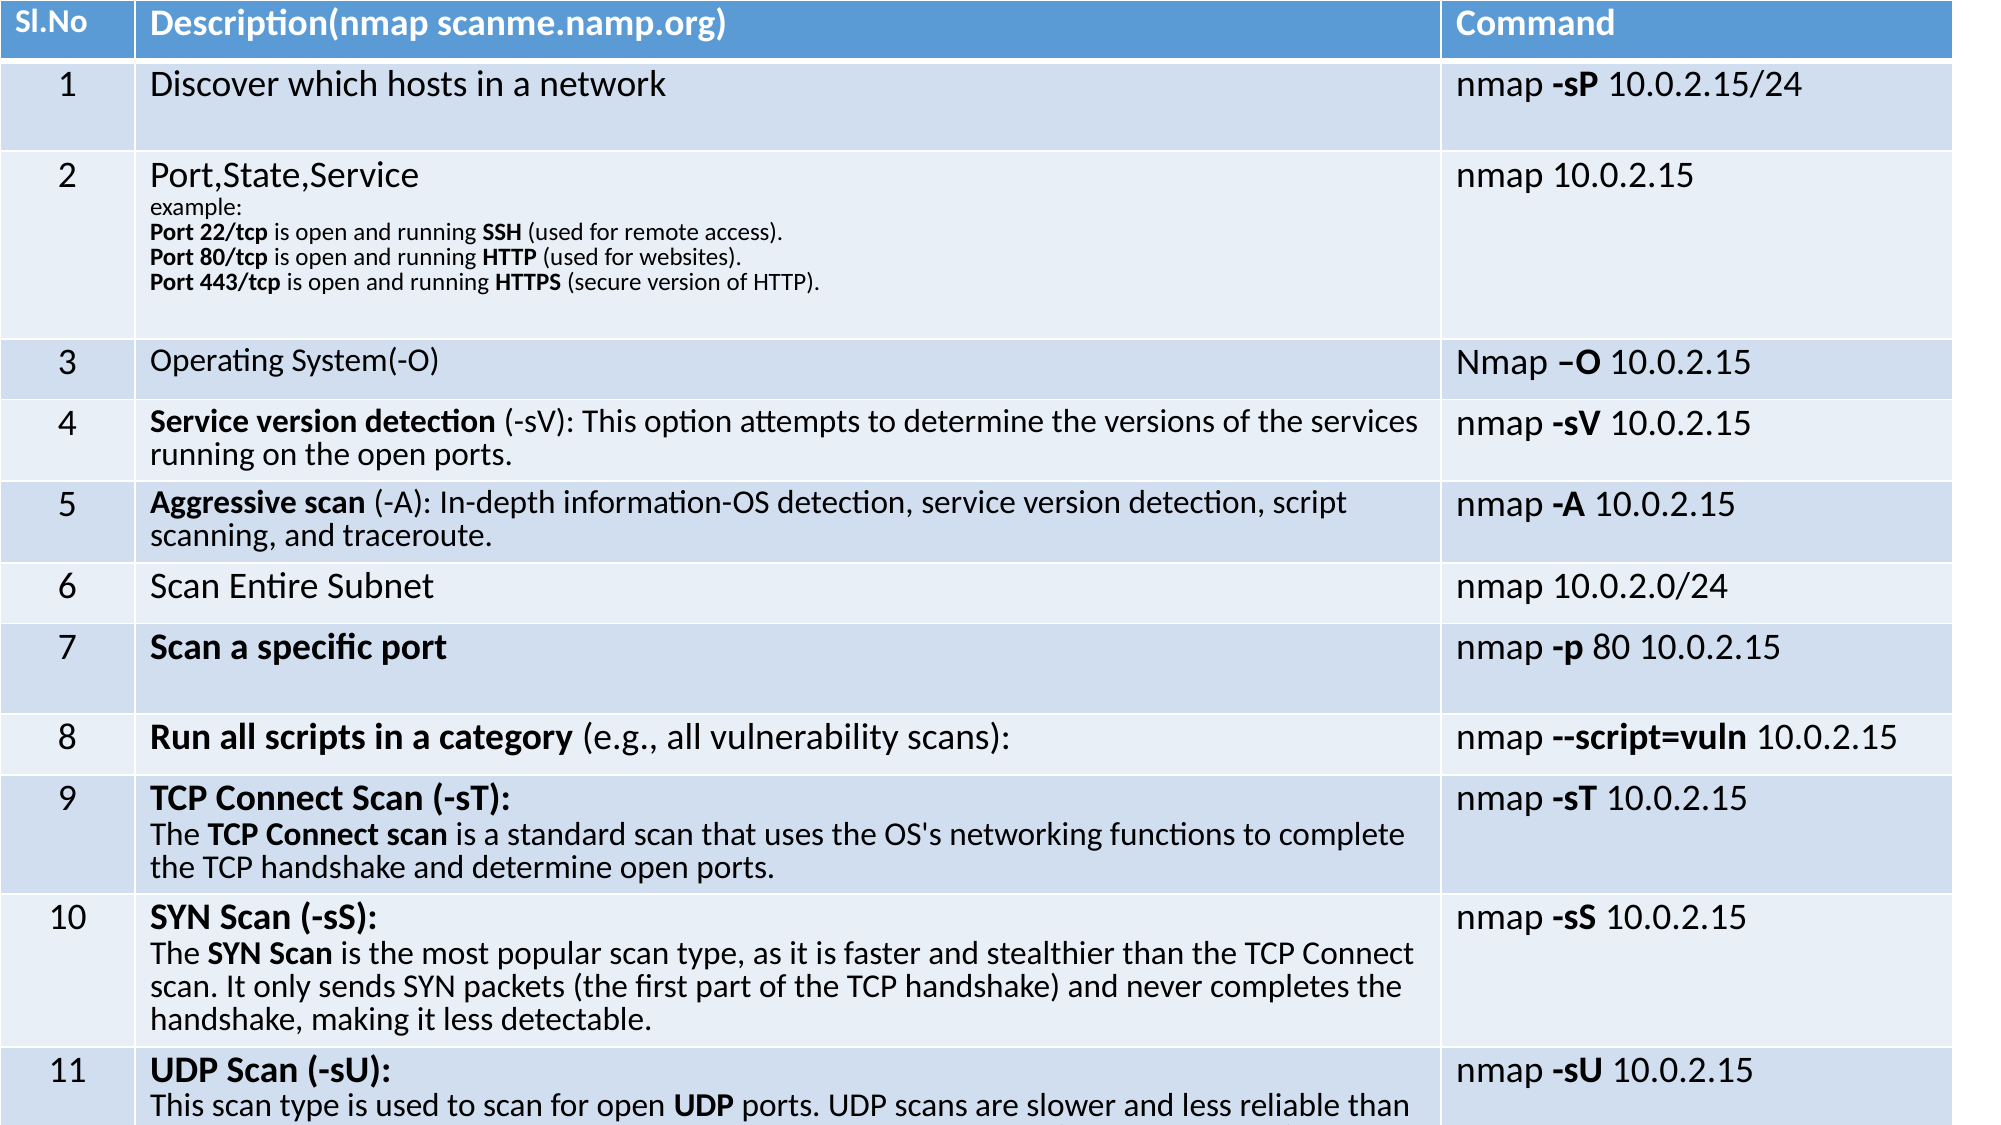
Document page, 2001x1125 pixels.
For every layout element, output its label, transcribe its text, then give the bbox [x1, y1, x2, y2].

table_cell Scan Entire Subnet [136, 564, 1440, 623]
table_cell nmap 10.0.2.15 [1442, 152, 1952, 338]
table_cell 10 [1, 895, 134, 1046]
table_cell TCP Connect Scan (-sT): The TCP Connect scan is a standard scan that uses the OS's networking functions to complete the TCP handshake and determine open ports. [136, 776, 1440, 893]
table_cell nmap -p 80 10.0.2.15 [1442, 624, 1952, 713]
table_cell 11 [1, 1048, 134, 1125]
table_cell Discover which hosts in a network [136, 64, 1440, 150]
table_cell Aggressive scan (-A): In-depth information-OS detection, service version detection, script scanning, and traceroute. [136, 482, 1440, 562]
table_header Sl.No [1, 1, 134, 58]
table_cell nmap -sU 10.0.2.15 [1442, 1048, 1952, 1125]
table_cell 8 [1, 715, 134, 774]
table_cell Operating System(-O) [136, 340, 1440, 399]
table_cell 7 [1, 624, 134, 713]
table_cell nmap -A 10.0.2.15 [1442, 482, 1952, 562]
table_cell 1 [1, 64, 134, 150]
table_cell 2 [1, 152, 134, 338]
table_cell Nmap –O 10.0.2.15 [1442, 340, 1952, 399]
table_cell SYN Scan (-sS): The SYN Scan is the most popular scan type, as it is faster and stealthier than the TCP Connect scan. It only sends SYN packets (the first part of the TCP handshake) and never completes the handshake, making it less detectable. [136, 895, 1440, 1046]
table_cell nmap -sS 10.0.2.15 [1442, 895, 1952, 1046]
table_cell nmap -sP 10.0.2.15/24 [1442, 64, 1952, 150]
table_cell 9 [1, 776, 134, 893]
table_cell 6 [1, 564, 134, 623]
table_cell nmap 10.0.2.0/24 [1442, 564, 1952, 623]
table_cell nmap --script=vuln 10.0.2.15 [1442, 715, 1952, 774]
table_cell nmap -sV 10.0.2.15 [1442, 400, 1952, 480]
table_cell Service version detection (-sV): This option attempts to determine the versions of the services running on the open ports. [136, 400, 1440, 480]
table_header Command [1442, 1, 1952, 58]
table_cell 3 [1, 340, 134, 399]
table_header Description(nmap scanme.namp.org) [136, 1, 1440, 58]
table_cell 5 [1, 482, 134, 562]
table_cell 4 [1, 400, 134, 480]
table_cell UDP Scan (-sU): This scan type is used to scan for open UDP ports. UDP scans are slower and less reliable than TCP scans but necessary for discovering services that run over UDP (e.g., DNS, SNMP). [136, 1048, 1440, 1125]
table_cell nmap -sT 10.0.2.15 [1442, 776, 1952, 893]
table_cell Scan a specific port [136, 624, 1440, 713]
table_cell Port,State,Service example: Port 22/tcp is open and running SSH (used for remote access). Port 80/tcp is open and running HTTP (used for websites). Port 443/tcp is open and running HTTPS (secure version of HTTP). [136, 152, 1440, 338]
table_cell Run all scripts in a category (e.g., all vulnerability scans): [136, 715, 1440, 774]
